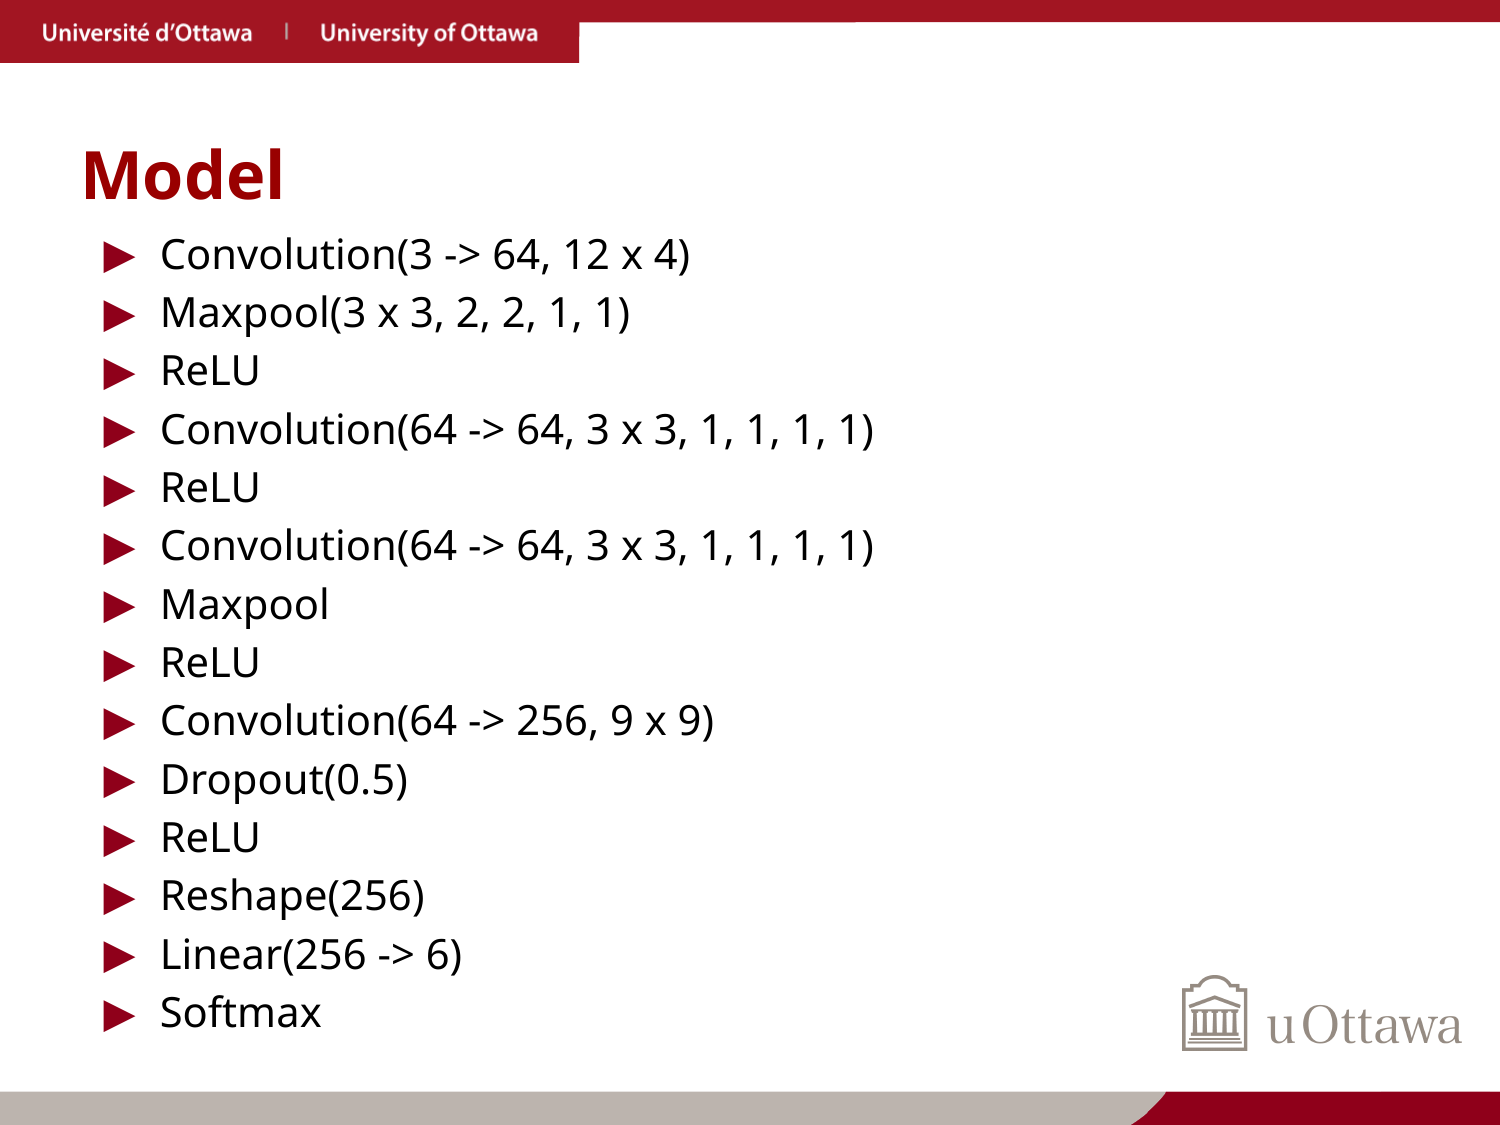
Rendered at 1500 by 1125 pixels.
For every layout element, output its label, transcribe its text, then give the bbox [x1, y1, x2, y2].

text_box Convolution(3 -> 64, 12 x 4) Maxpool(3 x 3, 2, 2, 1, 1) ReLU Convolution(64 -> 64, 3 x 3, 1, 1, 1, 1) ReLU Convolution(64 -> 64, 3 x 3, 1, 1, 1, 1) Maxpool ReLU Convolution(64 -> 256, 9 x 9) Dropout(0.5) ReLU Reshape(256) Linear(256 -> 6) Softmax [88, 219, 1400, 988]
picture [0, 1092, 1500, 1125]
picture [1182, 975, 1462, 1051]
picture [0, 0, 1500, 63]
title Model [64, 101, 1341, 244]
